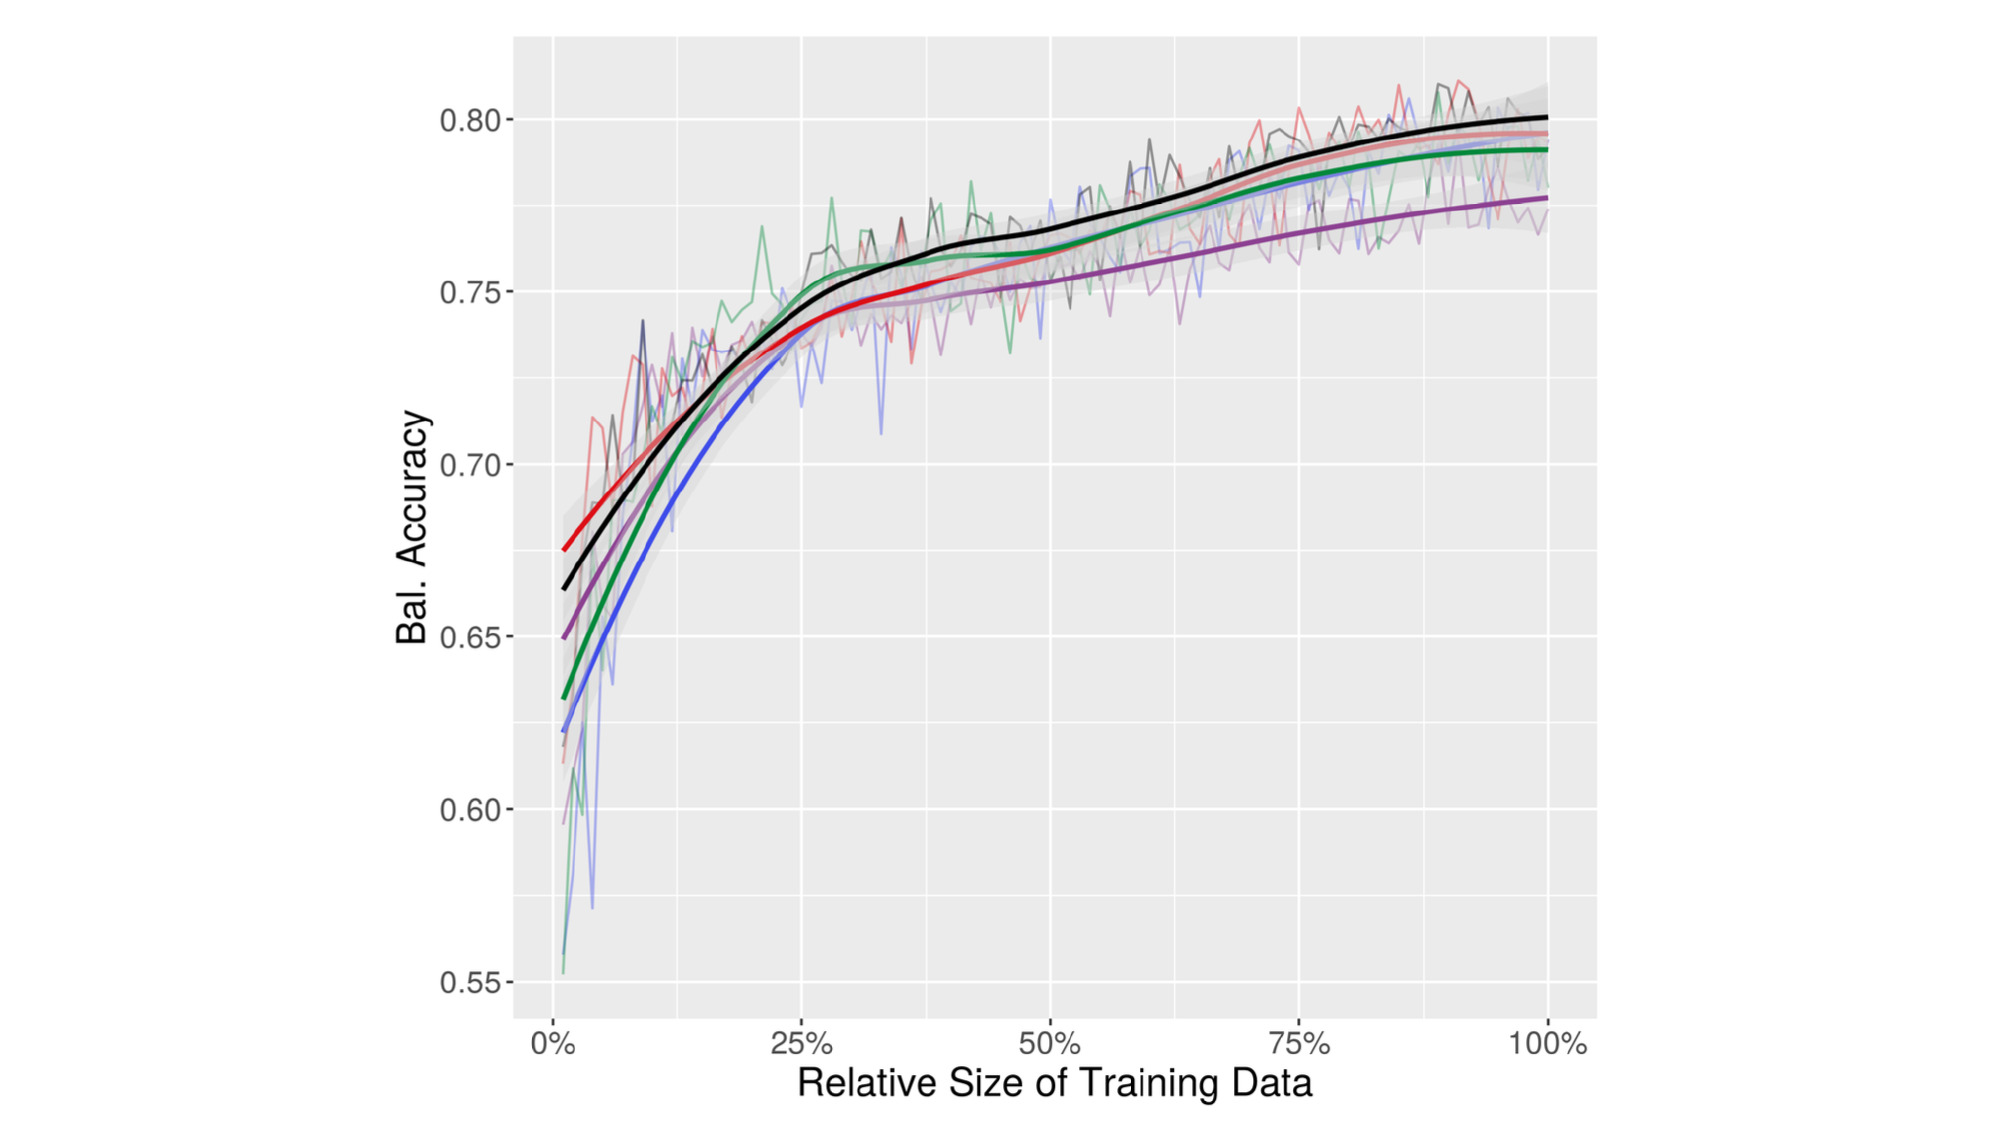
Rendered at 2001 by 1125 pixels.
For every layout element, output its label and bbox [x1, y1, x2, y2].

picture [362, 0, 1983, 1125]
